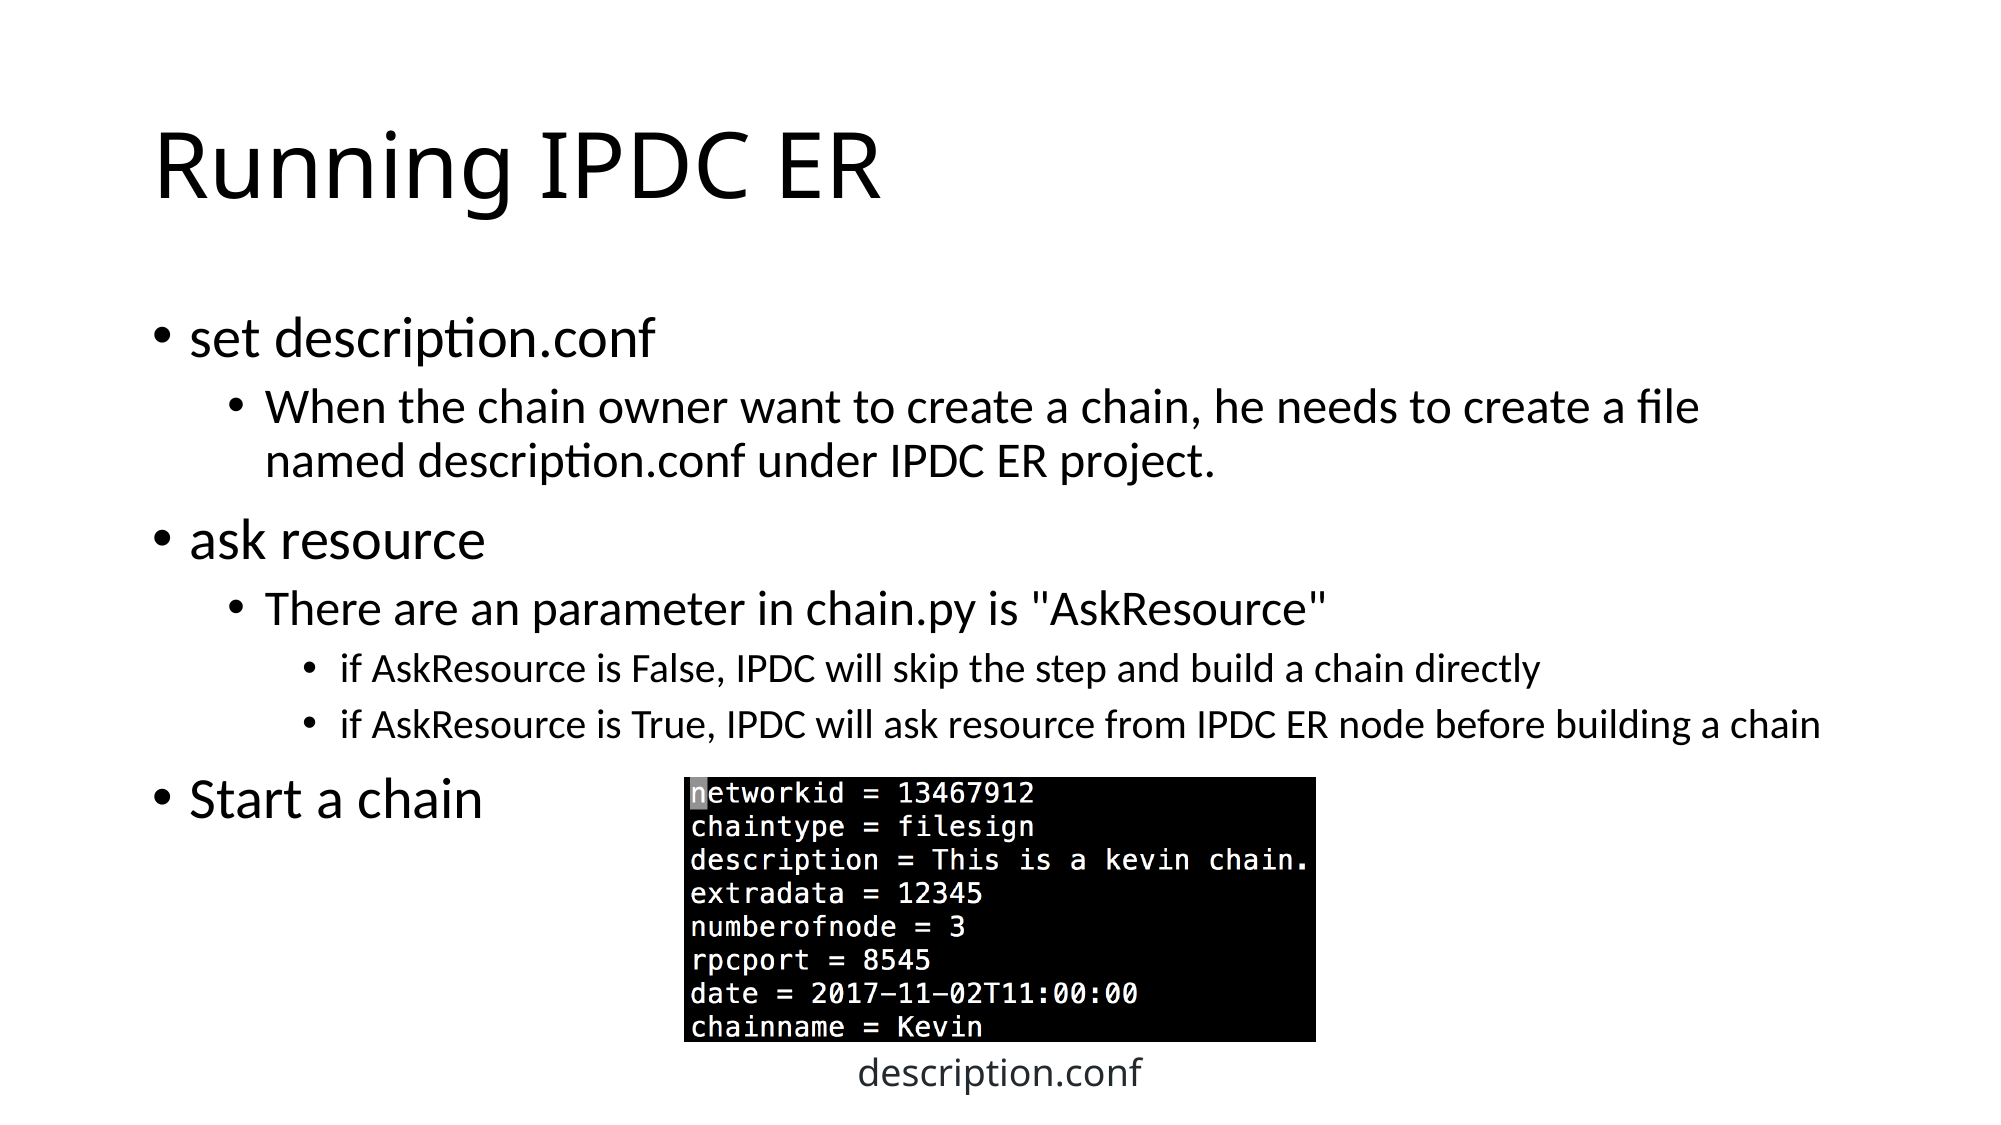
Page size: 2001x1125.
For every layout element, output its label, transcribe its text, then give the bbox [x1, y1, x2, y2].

picture [684, 777, 1316, 1042]
list set description.conf When the chain owner want to create a chain, he needs to create a file named description.conf under IPDC ER project. ask resource There are an parameter in chain.py is "AskResource" if AskResource is False, IPDC will skip the step and build a chain directly if AskResource is True, IPDC will ask resource from IPDC ER node before building a chain Start a chain [137, 299, 1863, 1014]
title Running IPDC ER [137, 59, 1863, 278]
text_box description.conf [842, 1042, 1158, 1102]
